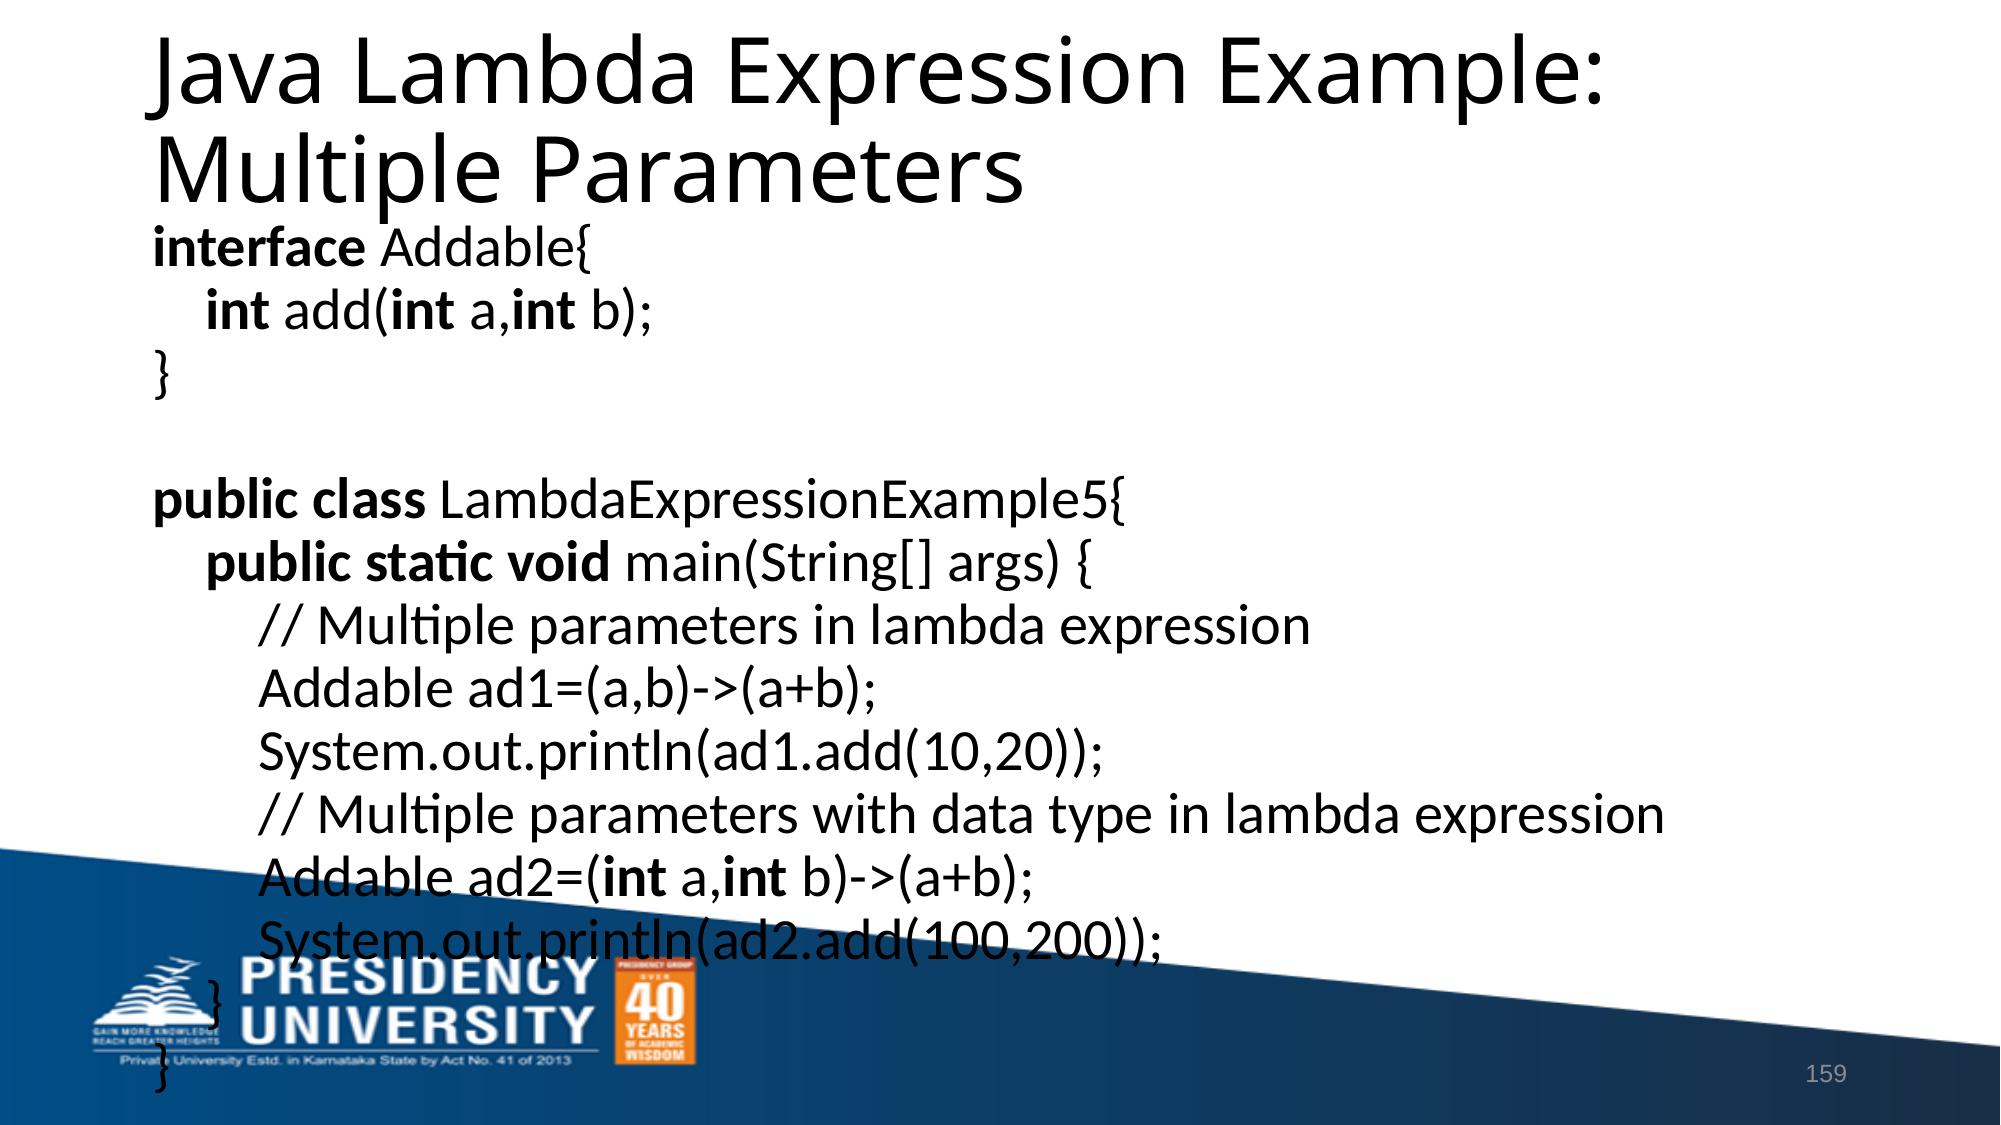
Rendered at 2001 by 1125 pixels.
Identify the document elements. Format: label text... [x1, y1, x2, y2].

title Java Lambda Expression Example: Multiple Parameters [137, 59, 1863, 164]
list interface Addable{ int add(int a,int b); } public class LambdaExpressionExample5{ public static void main(String[] args) { // Multiple parameters in lambda expression Addable ad1=(a,b)->(a+b); System.out.println(ad1.add(10,20)); // Multiple parameters with data type in lambda expression Addable ad2=(int a,int b)->(a+b); System.out.println(ad2.add(100,200)); } } [137, 164, 1863, 1014]
slide_number 159 [1412, 1042, 1863, 1103]
picture [0, 845, 2000, 1125]
